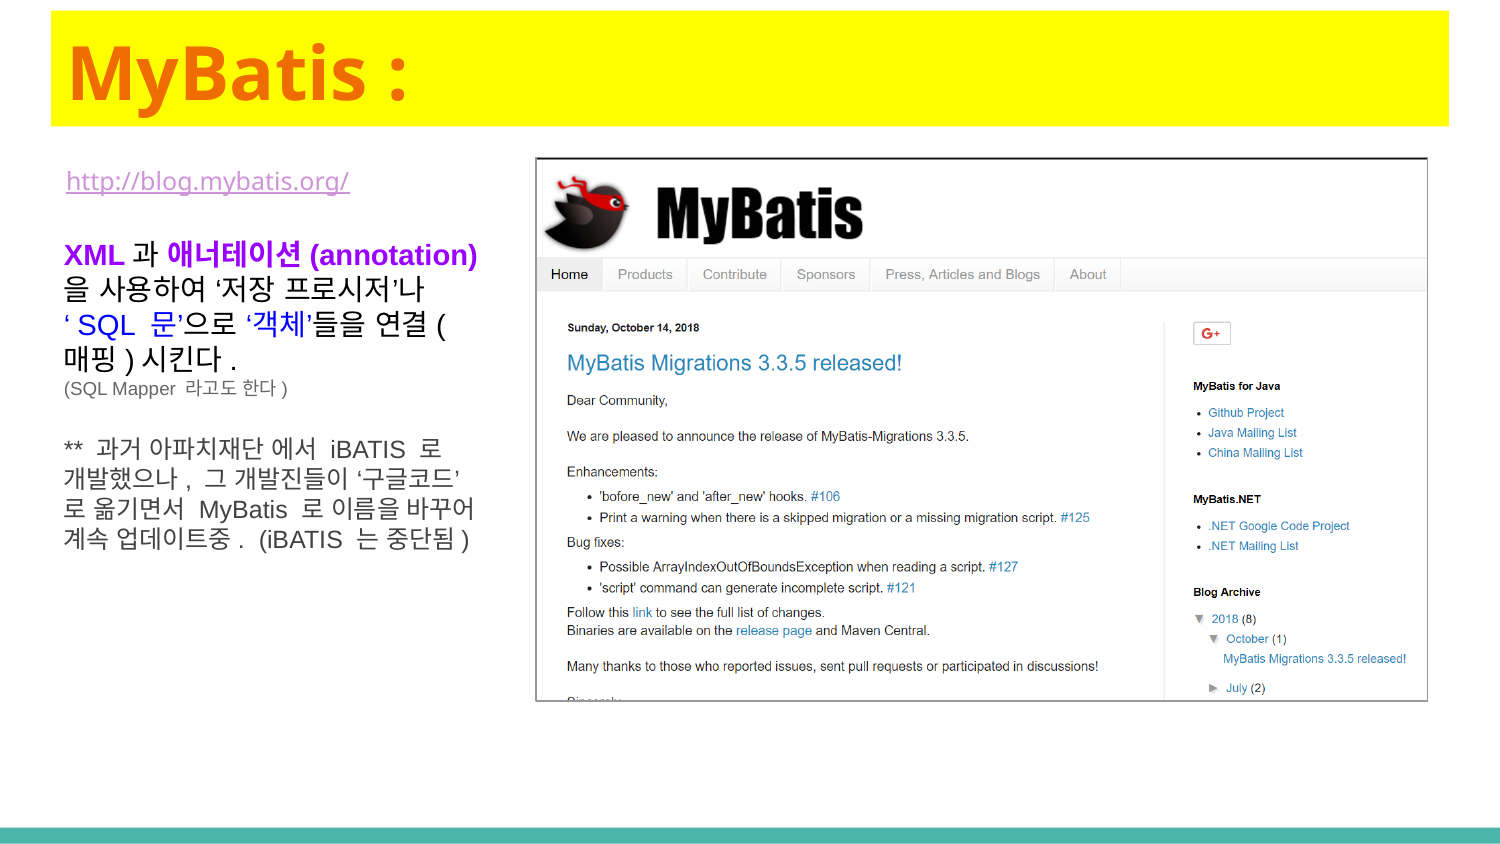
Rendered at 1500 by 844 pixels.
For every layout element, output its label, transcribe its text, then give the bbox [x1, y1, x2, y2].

picture [536, 157, 1427, 701]
text_box XML과 애너테이션(annotation)을 사용하여 ‘저장 프로시저’나 ‘SQL 문’으로 ‘객체’들을 연결(매핑)시킨다. (SQL Mapper 라고도 한다) ** 과거 아파치재단 에서 iBATIS 로 개발했으나, 그 개발진들이 ‘구글코드’로 옮기면서 MyBatis 로 이름을 바꾸어 계속 업데이트중. (iBATIS 는 중단됨) [49, 221, 496, 682]
title MyBatis : [51, 10, 1449, 127]
list http://blog.mybatis.org/ [51, 145, 434, 221]
